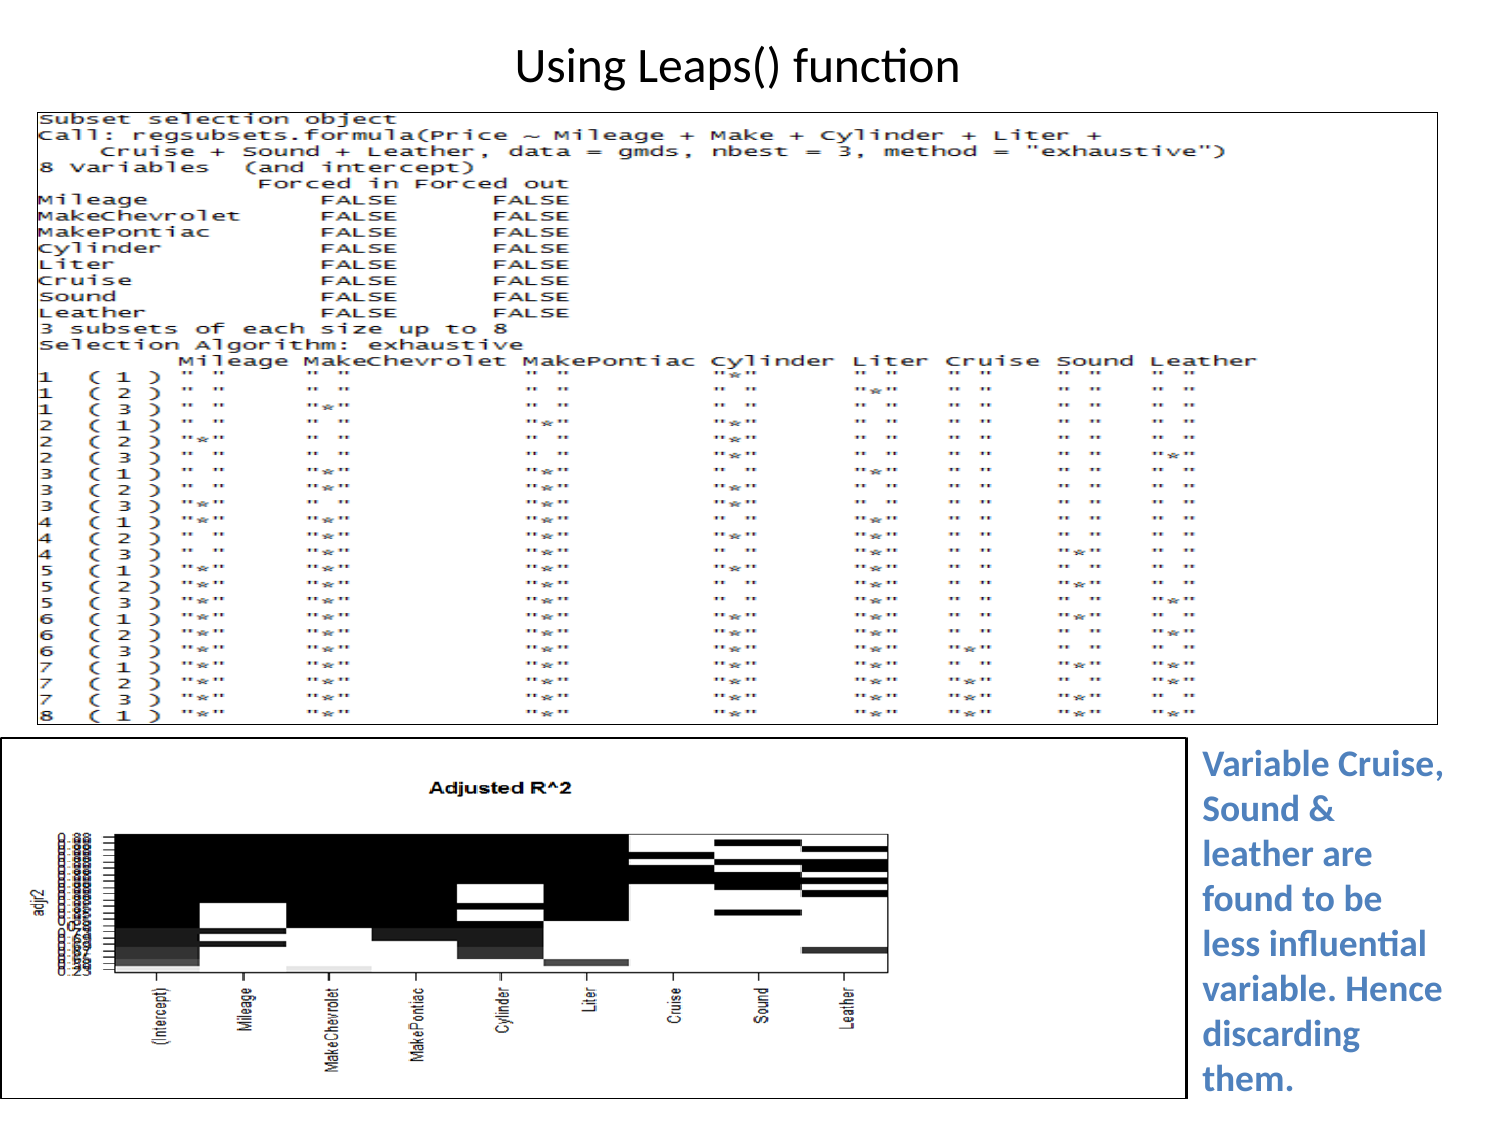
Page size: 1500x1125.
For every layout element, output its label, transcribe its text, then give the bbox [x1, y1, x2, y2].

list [37, 112, 1438, 726]
text_box Variable Cruise, Sound & leather are found to be less influential variable. Hence discarding them. [1188, 731, 1463, 1107]
picture [0, 737, 1188, 1100]
title Using Leaps() function [62, 24, 1413, 100]
